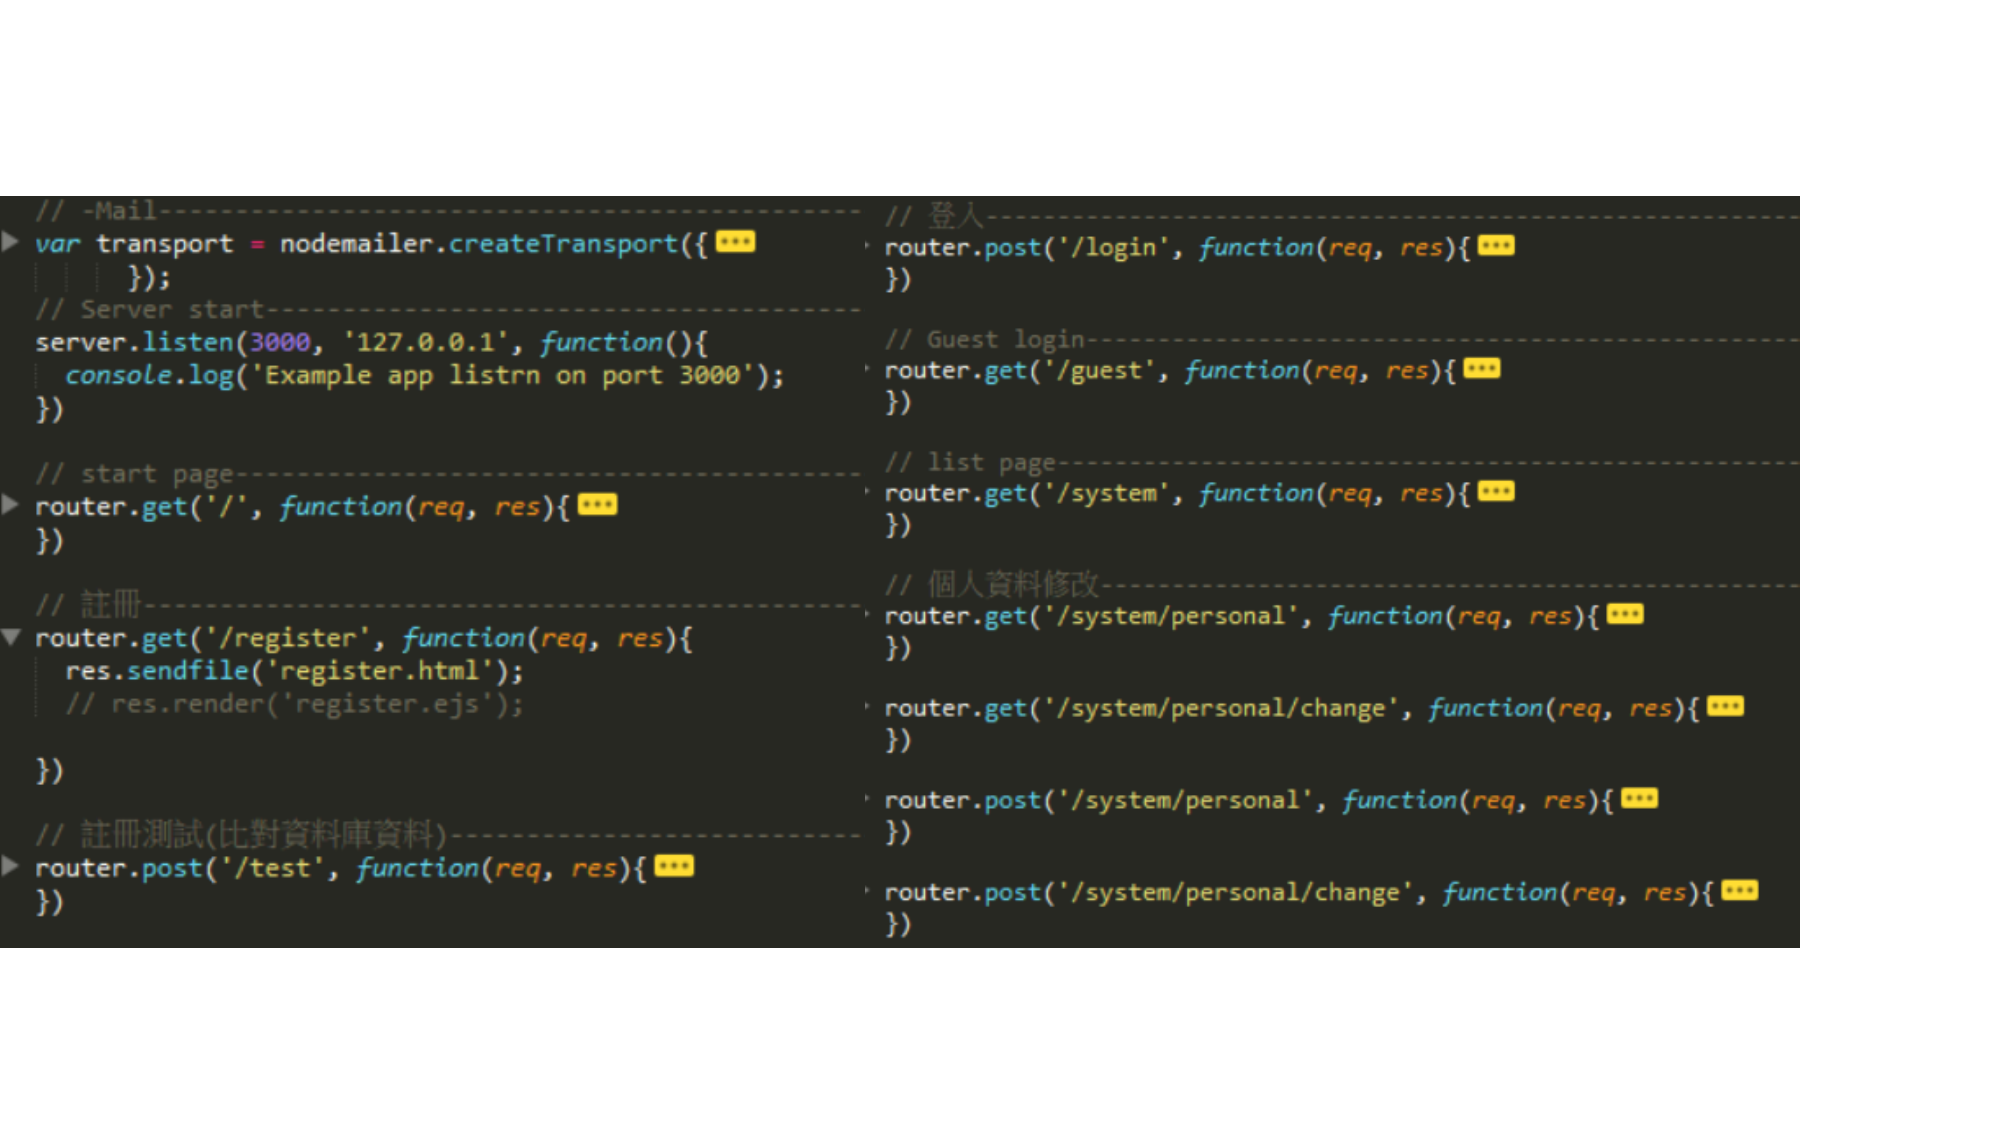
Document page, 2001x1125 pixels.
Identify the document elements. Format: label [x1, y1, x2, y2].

list [0, 196, 865, 948]
picture [865, 196, 1800, 948]
